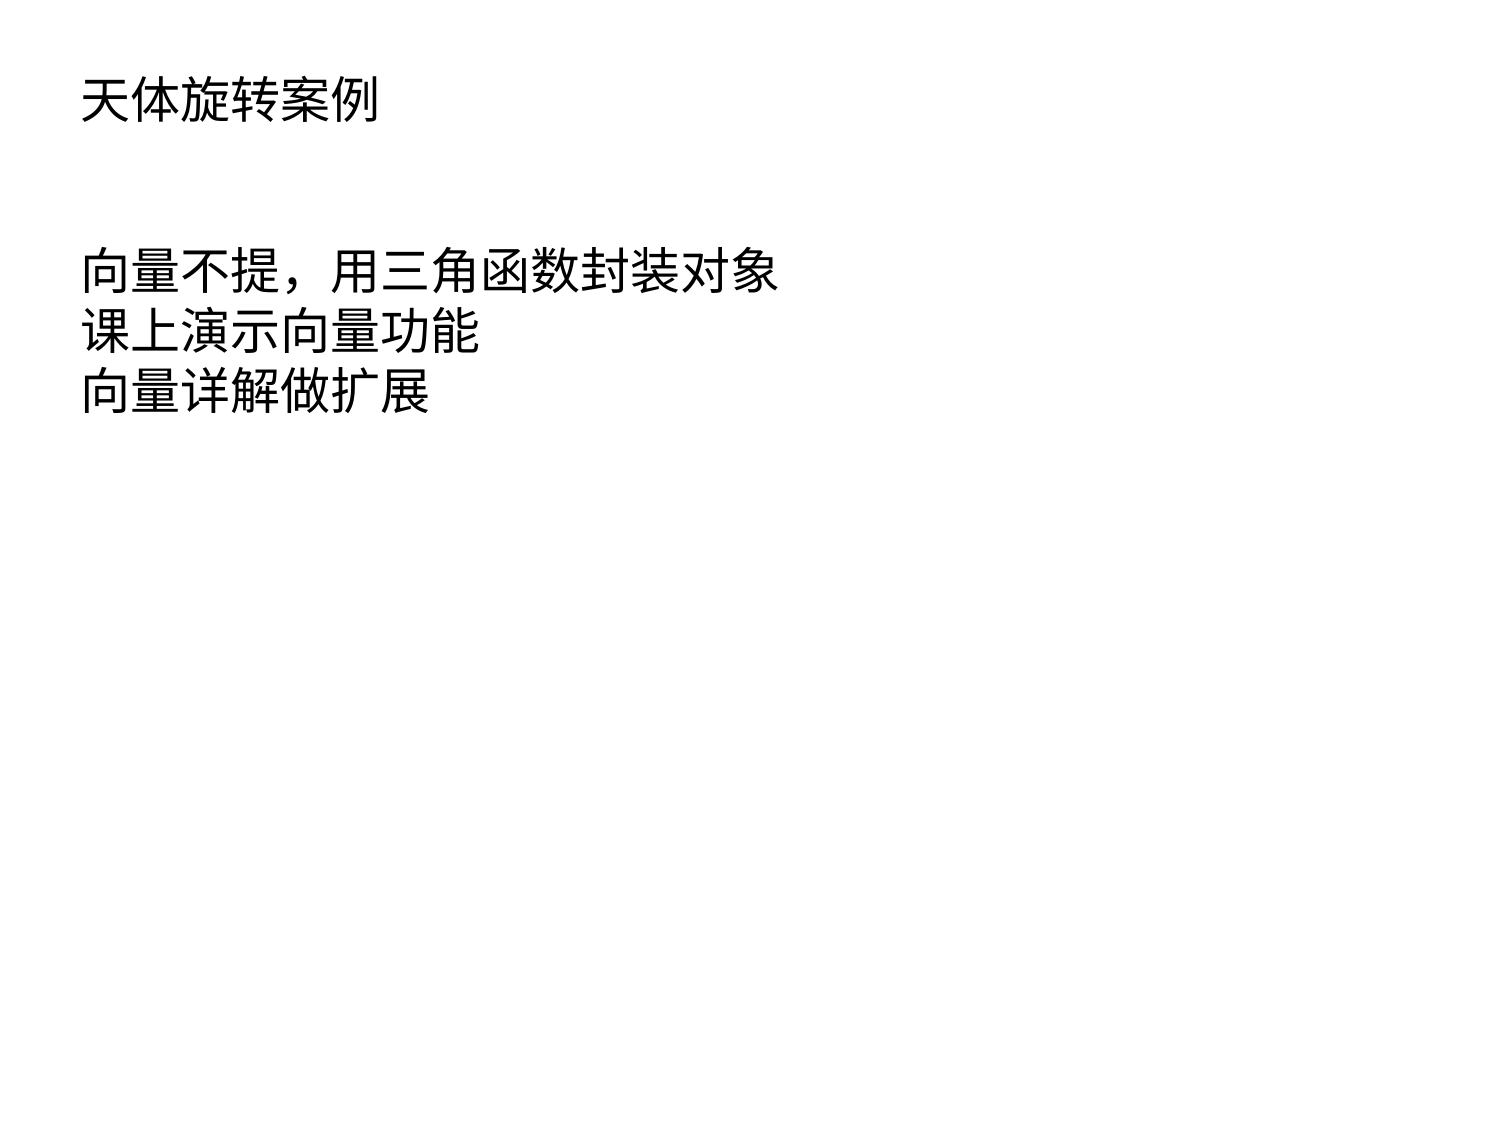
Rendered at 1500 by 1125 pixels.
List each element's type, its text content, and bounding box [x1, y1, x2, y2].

text_box 天体旋转案例 [73, 60, 1423, 136]
text_box 向量不提，用三角函数封装对象 课上演示向量功能 向量详解做扩展 [73, 231, 1423, 427]
